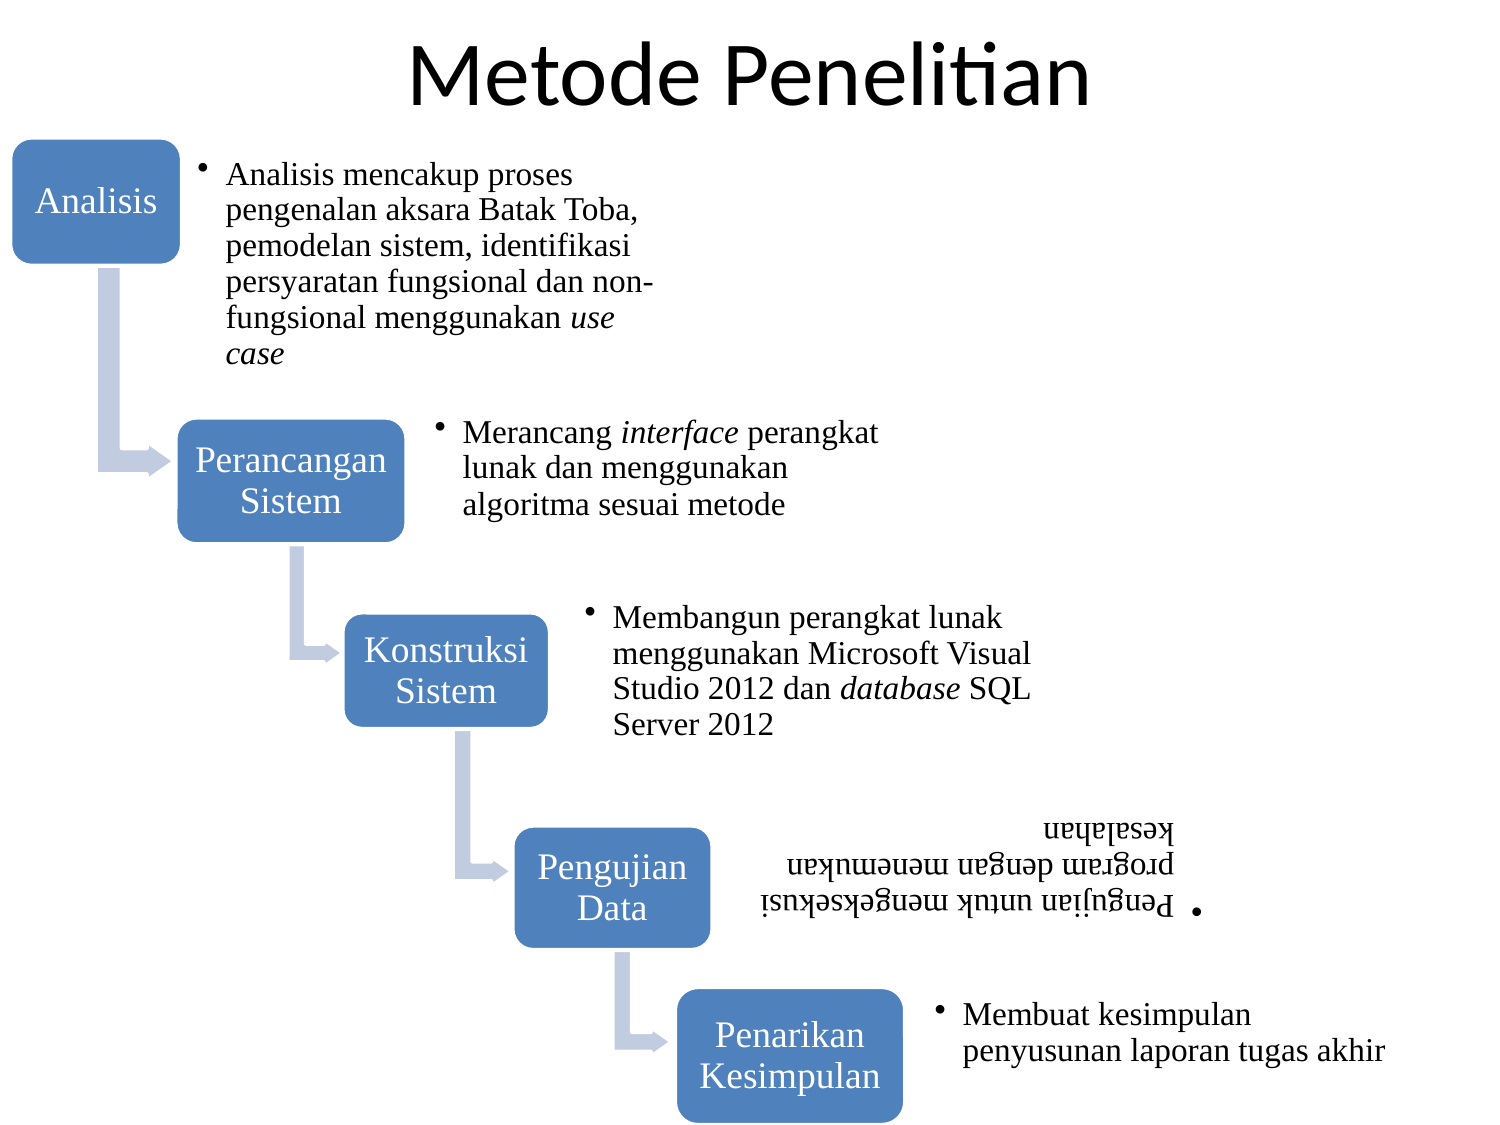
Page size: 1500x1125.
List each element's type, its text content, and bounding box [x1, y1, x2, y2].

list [0, 137, 1426, 1125]
title Metode Penelitian [75, 0, 1425, 137]
